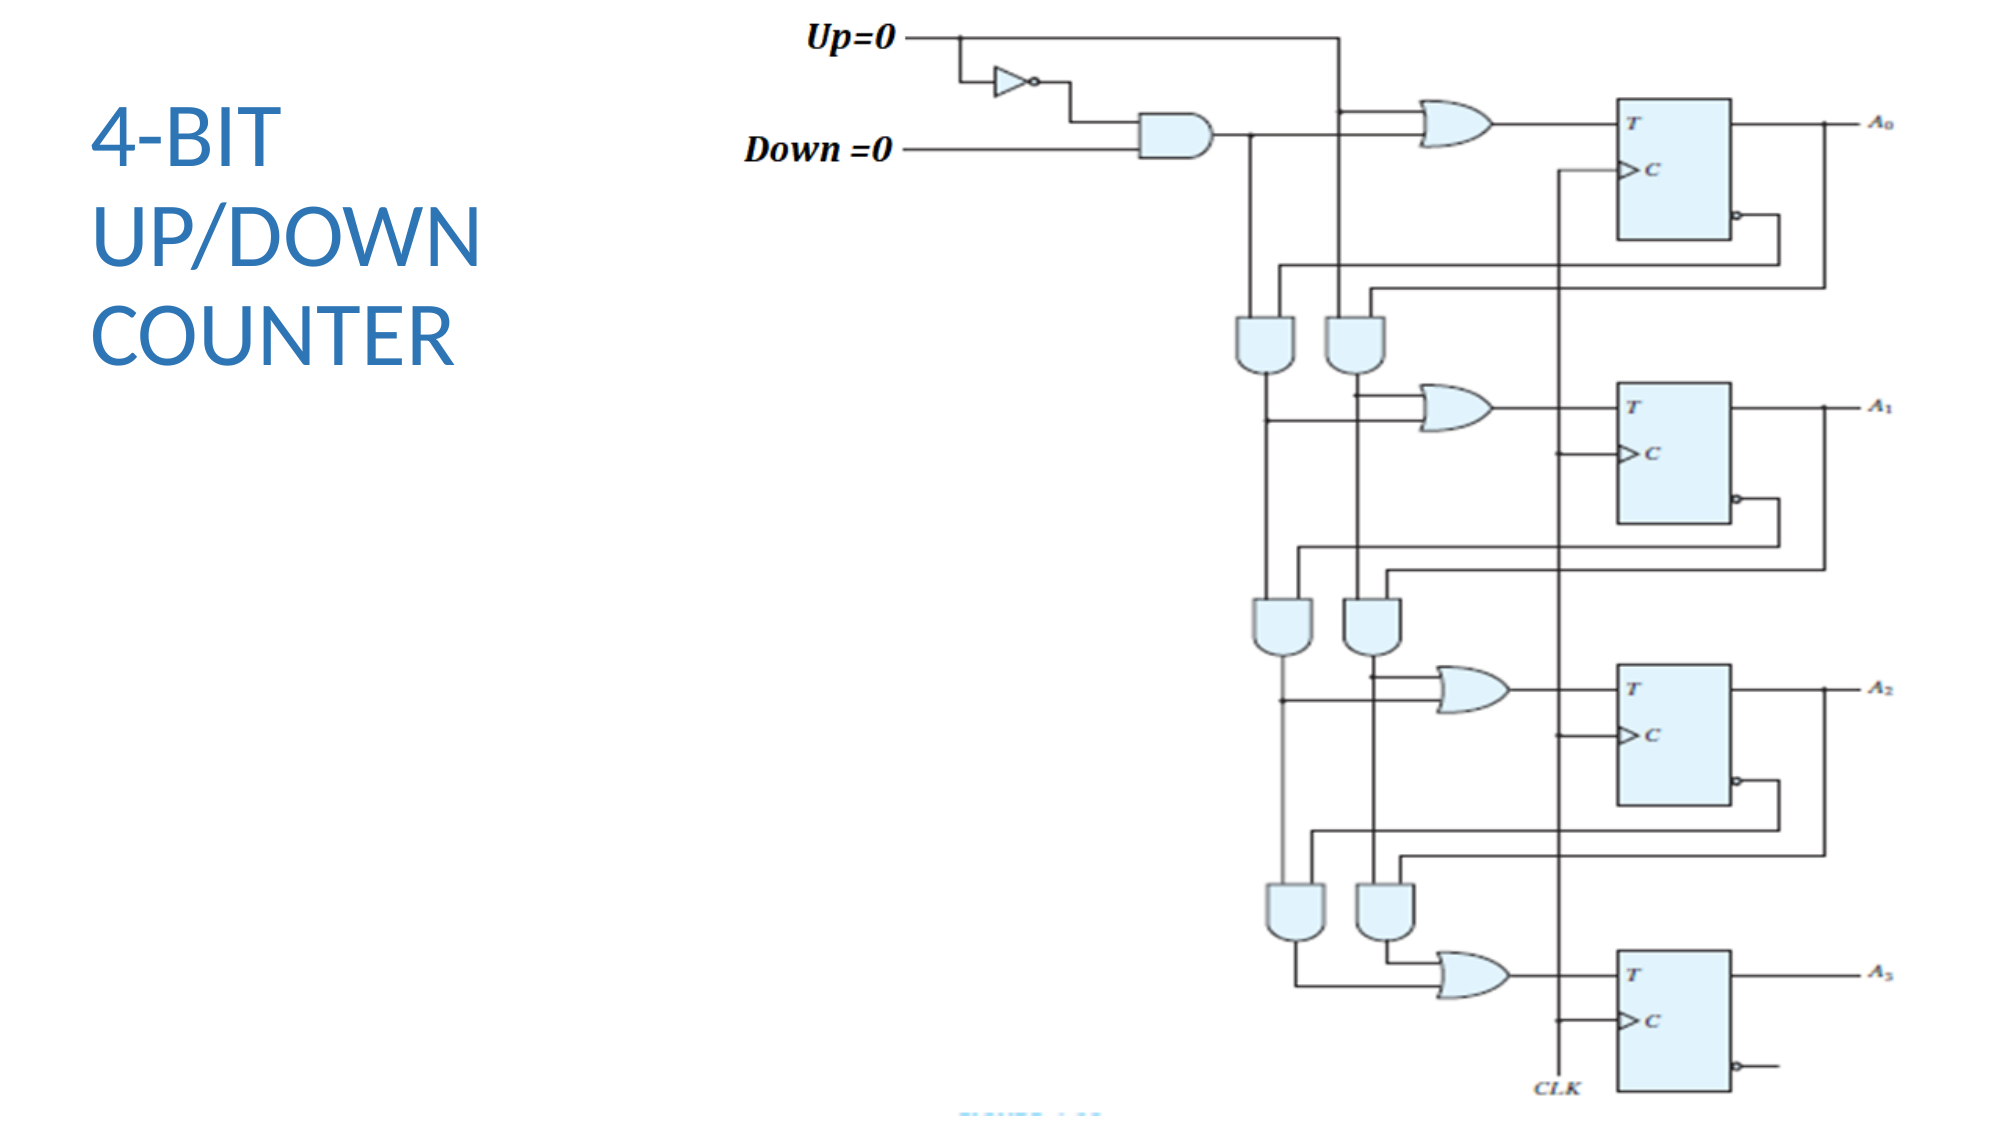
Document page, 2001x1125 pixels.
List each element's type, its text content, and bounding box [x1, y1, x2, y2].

picture [735, 0, 1905, 1116]
title 4-BIT UP/DOWN COUNTER [75, 59, 650, 523]
